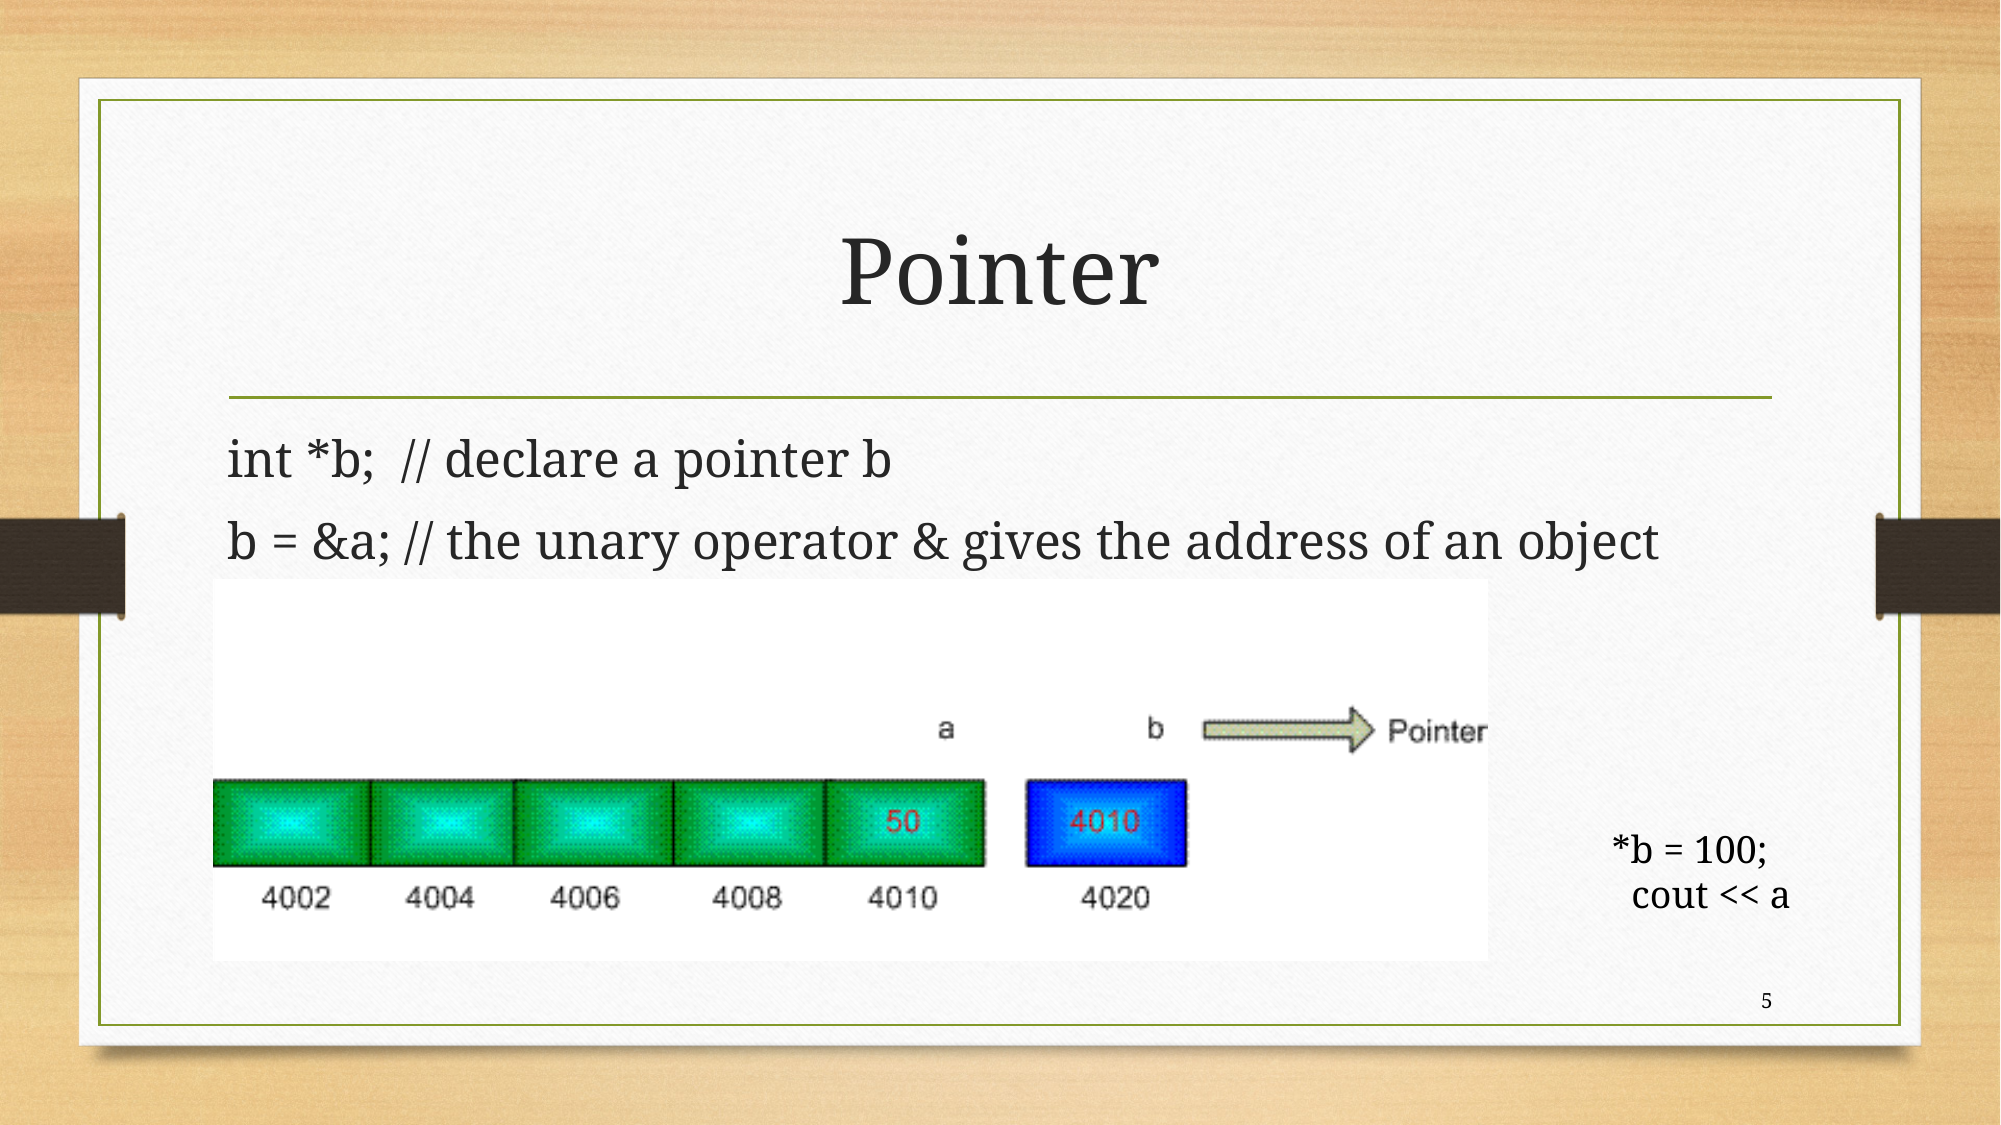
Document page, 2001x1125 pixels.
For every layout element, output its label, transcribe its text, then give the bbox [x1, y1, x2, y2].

list int *b; // declare a pointer b b = &a; // the unary operator & gives the address of an object [212, 419, 1788, 964]
text_box *b = 100; cout << a [1597, 818, 1841, 924]
picture [0, 0, 2001, 1125]
slide_number 5 [1698, 979, 1788, 1025]
title Pointer [212, 161, 1788, 375]
